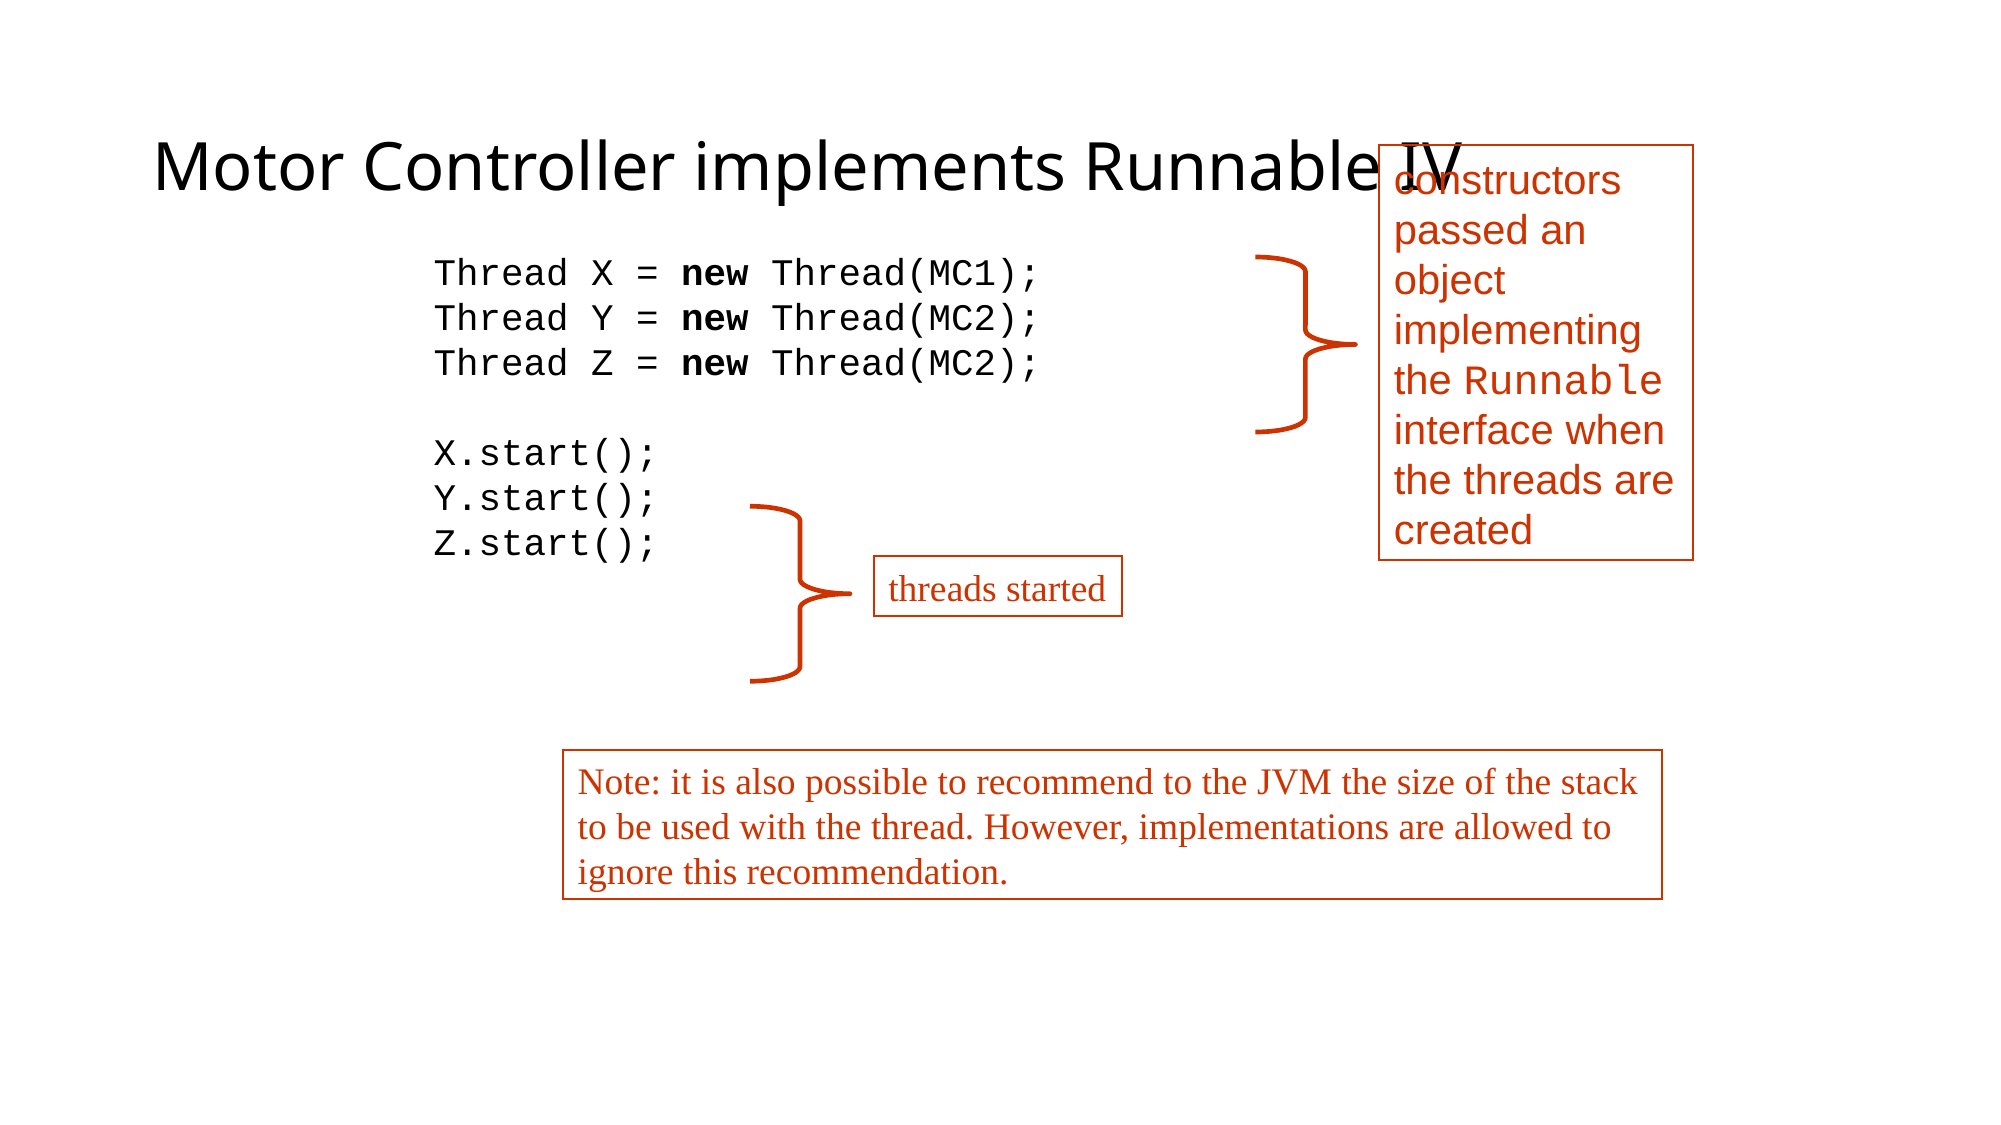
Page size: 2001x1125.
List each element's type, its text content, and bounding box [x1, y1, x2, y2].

text_box constructors passed an object implementing the Runnable interface when the threads are created [1379, 145, 1693, 561]
text_box threads started [873, 556, 1122, 616]
text_box Thread X = new Thread(MC1); Thread Y = new Thread(MC2); Thread Z = new Thread(MC2); X.start(); Y.start(); Z.start(); [418, 195, 1282, 570]
text_box [1255, 257, 1356, 432]
title Motor Controller implements Runnable IV [137, 59, 1863, 278]
text_box Note: it is also possible to recommend to the JVM the size of the stack to be used with the thread. However, implementations are allowed to ignore this recommendation. [563, 749, 1662, 900]
text_box [750, 506, 850, 682]
